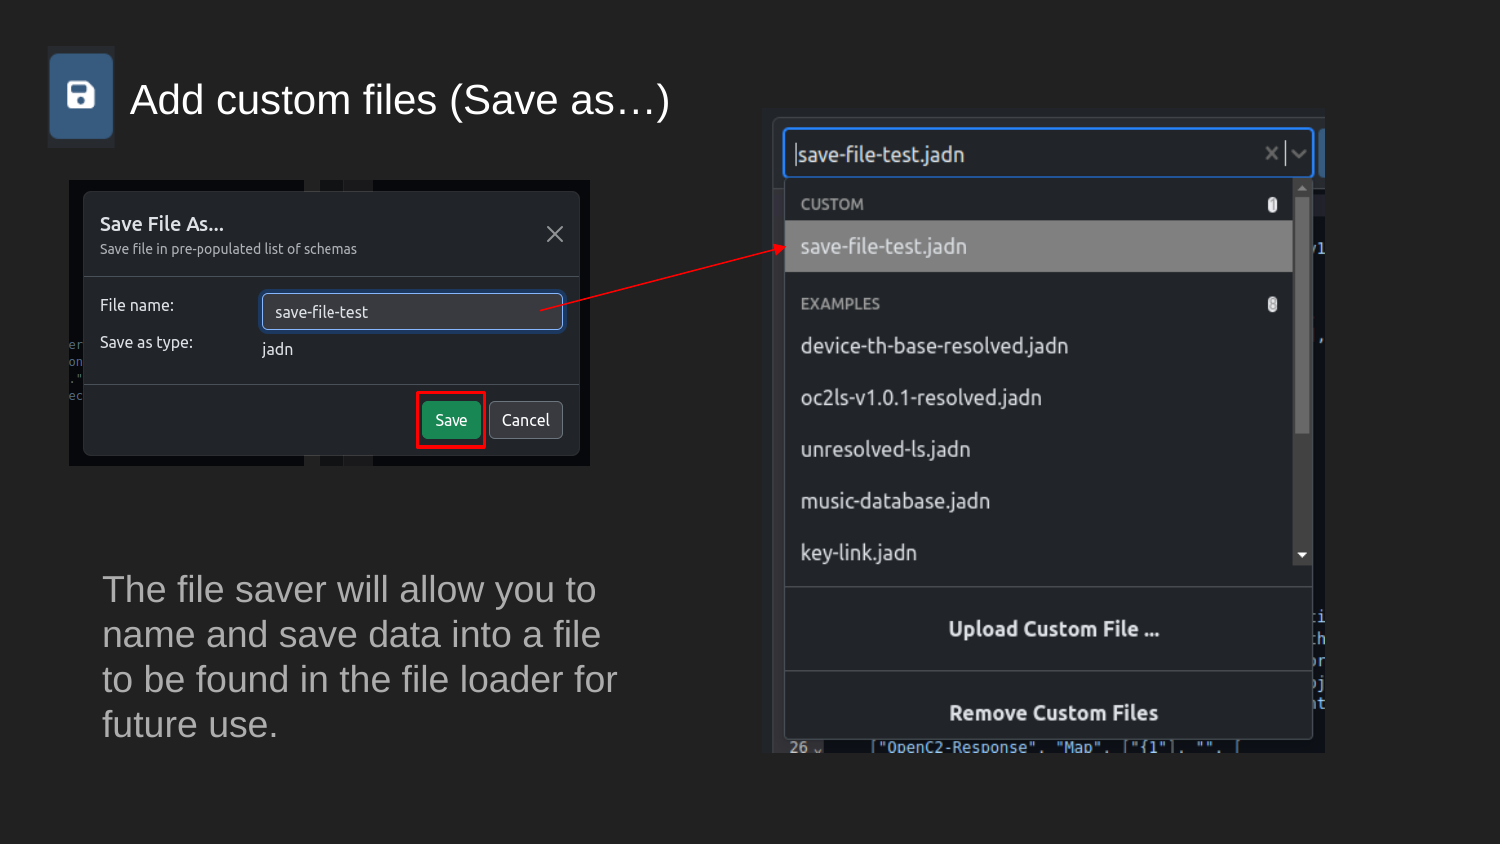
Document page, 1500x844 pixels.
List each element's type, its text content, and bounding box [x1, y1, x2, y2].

text_box The file saver will allow you to name and save data into a file to be found in the file loader for future use. [87, 550, 655, 753]
picture [47, 46, 115, 148]
title Add custom files (Save as…) [120, 50, 1449, 144]
picture [69, 180, 590, 466]
picture [761, 108, 1325, 753]
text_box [539, 246, 787, 311]
